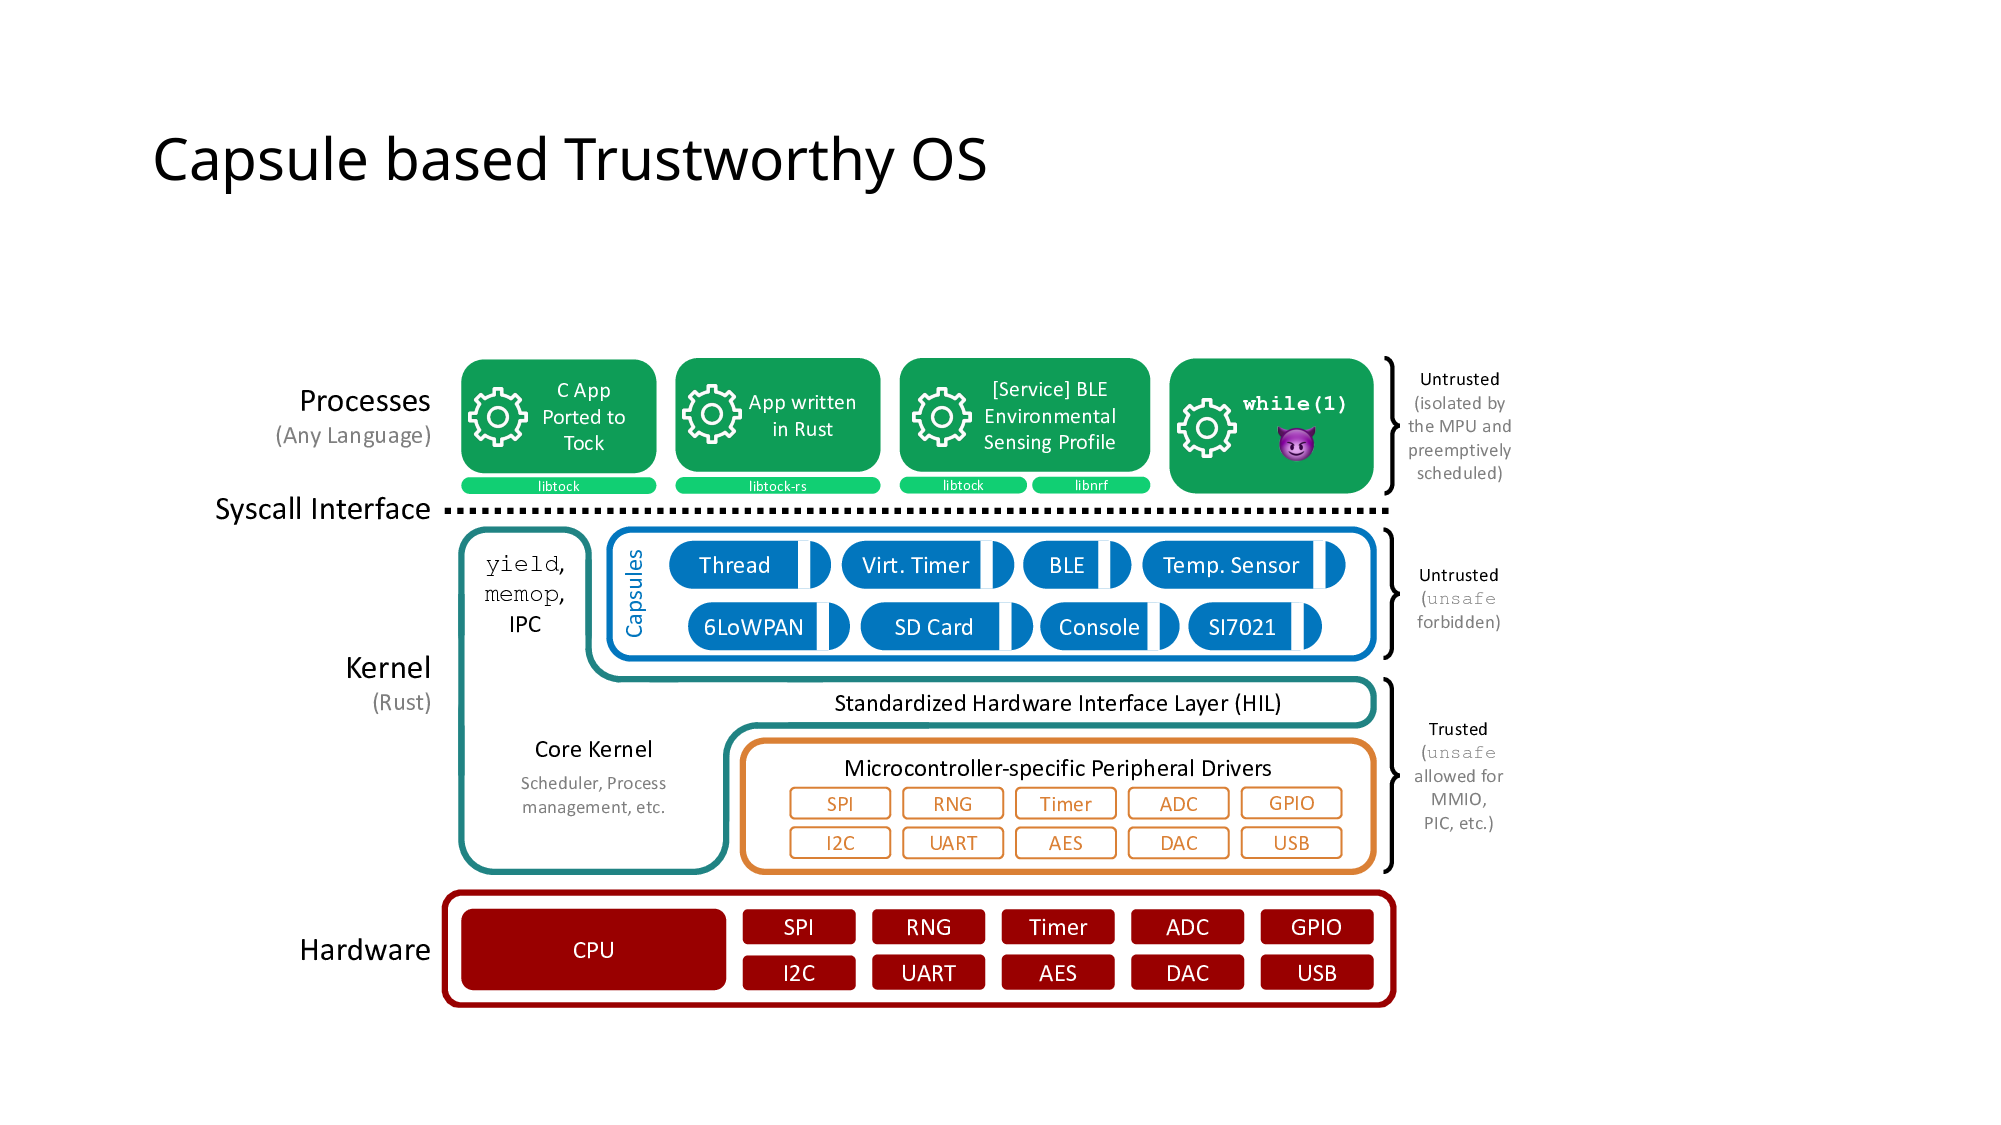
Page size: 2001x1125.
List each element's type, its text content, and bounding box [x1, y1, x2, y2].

picture [215, 355, 1514, 1008]
title Capsule based Trustworthy OS [137, 47, 1863, 201]
